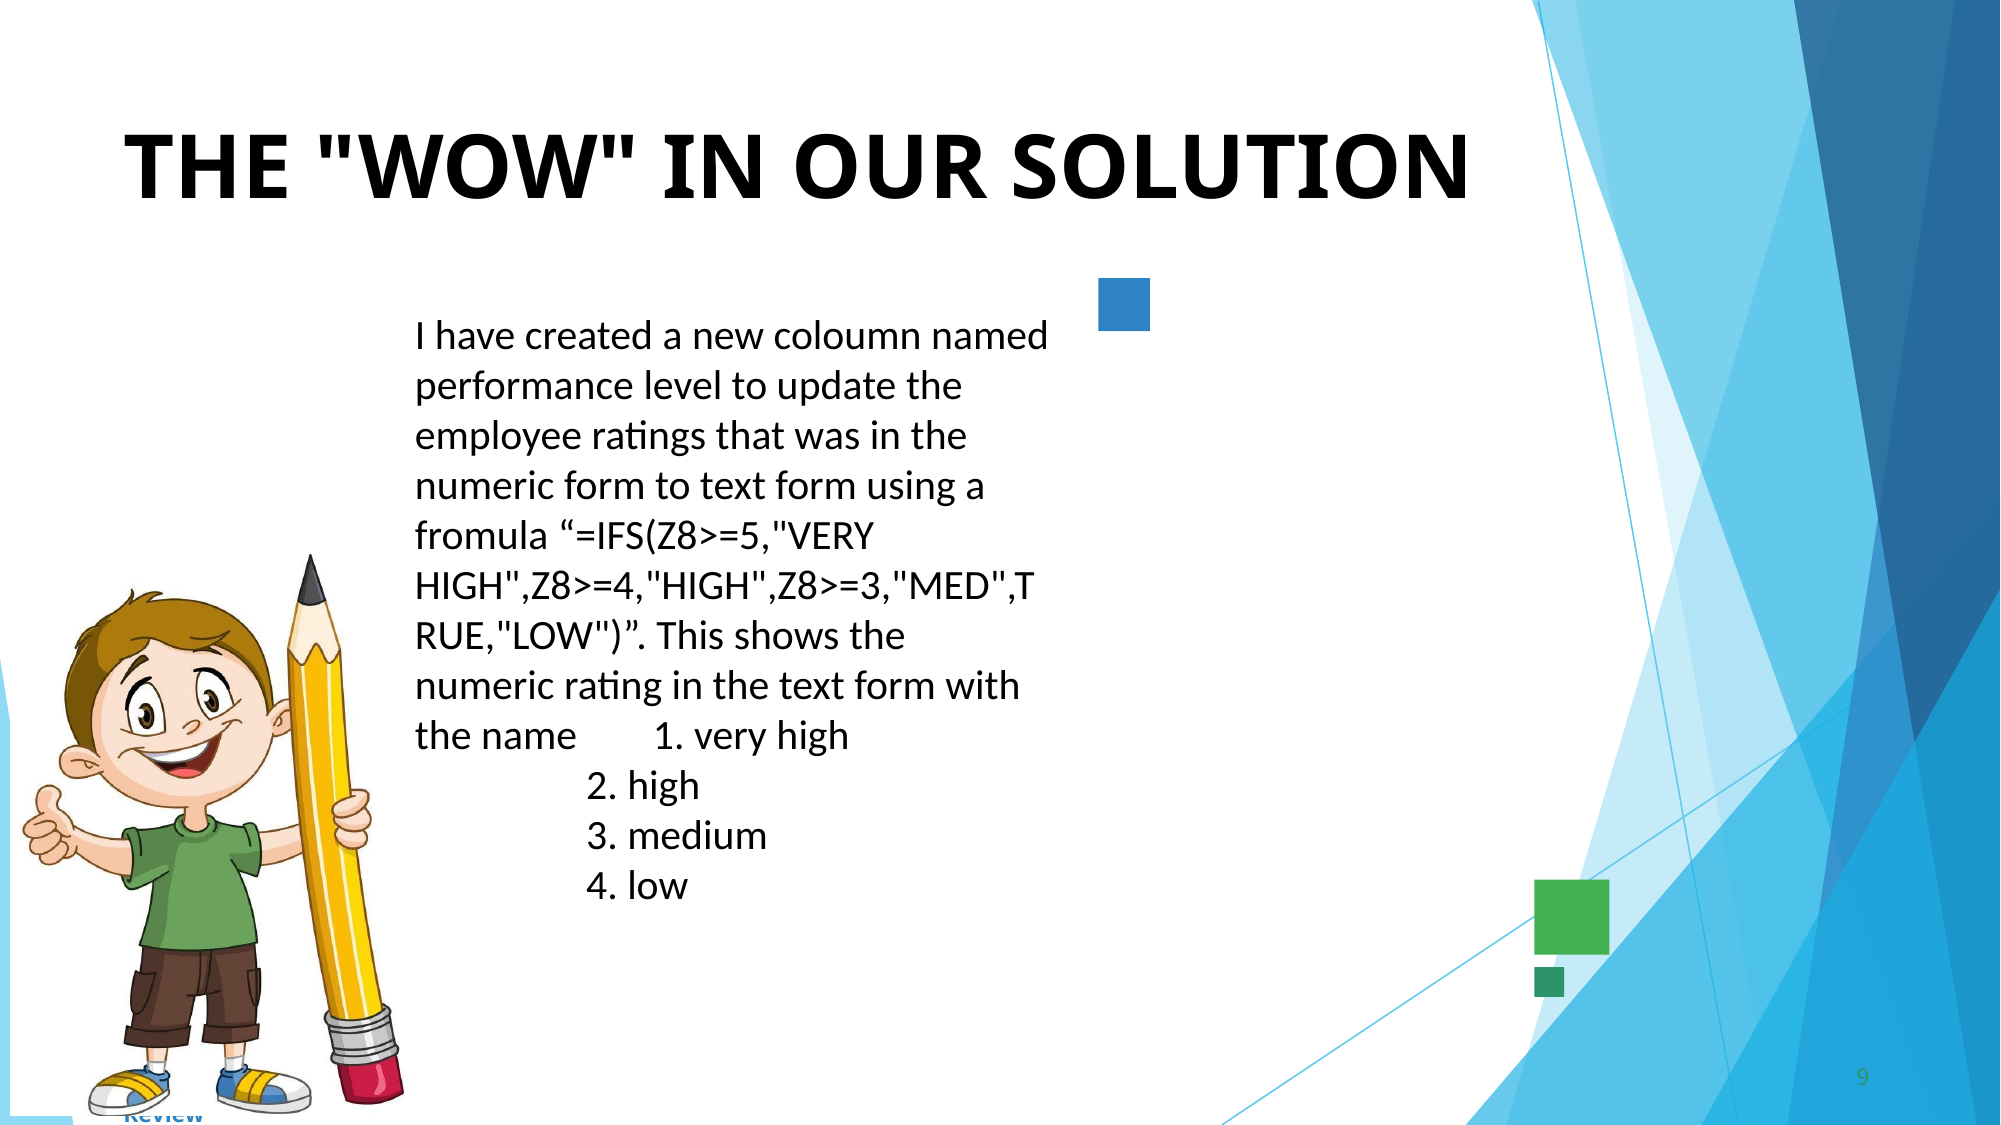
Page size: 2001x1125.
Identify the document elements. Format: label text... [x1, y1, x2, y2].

title THE "WOW" IN OUR SOLUTION [121, 107, 1513, 298]
picture [10, 554, 416, 1116]
text_box [1098, 298, 1150, 332]
text_box [1534, 879, 1610, 955]
text_box [1067, 386, 1850, 543]
text_box [1534, 967, 1565, 997]
text_box I have created a new coloumn named performance level to update the employee ratings that was in the numeric form to text form using a fromula “=IFS(Z8>=5,"VERY HIGH",Z8>=4,"HIGH",Z8>=3,"MED",TRUE,"LOW")”. This shows the numeric rating in the text form with the name 1. very high 2. high 3. medium 4. low [399, 299, 1067, 916]
text_box ‹#› [1849, 1061, 1888, 1095]
